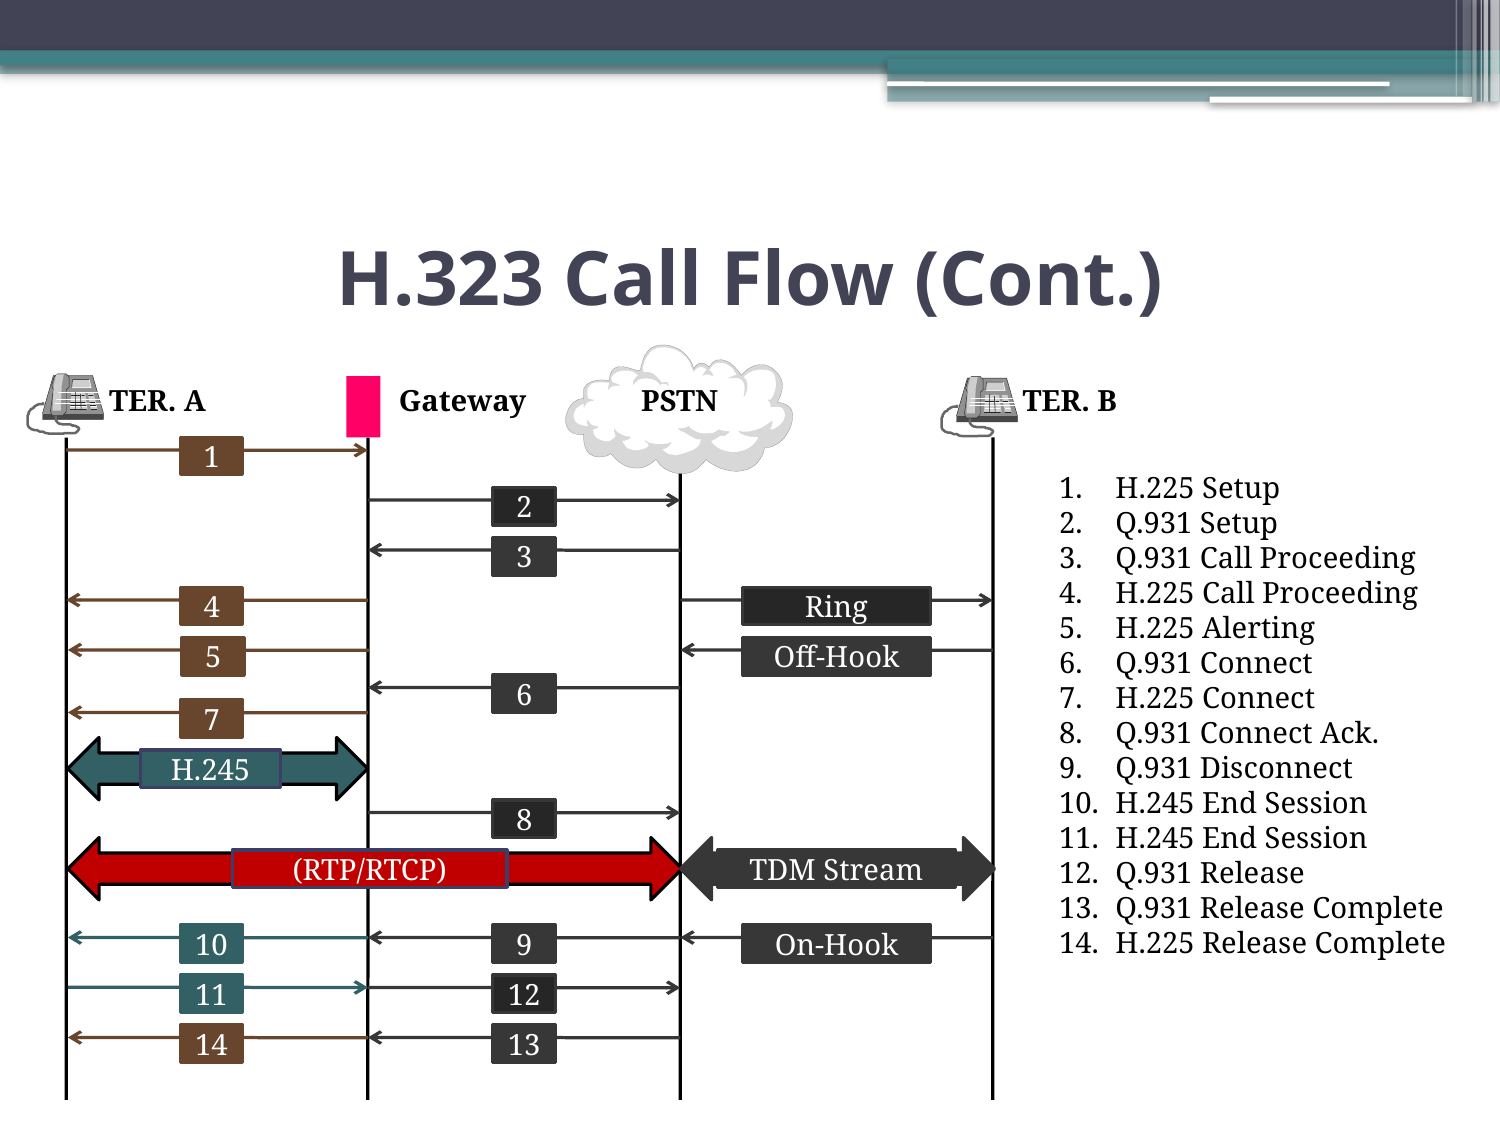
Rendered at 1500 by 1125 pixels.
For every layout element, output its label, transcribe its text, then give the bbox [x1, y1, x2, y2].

text_box 8 [491, 822, 557, 839]
text_box [282, 780, 358, 802]
text_box 7 [179, 722, 244, 739]
picture [565, 344, 794, 475]
text_box TDM Stream [716, 848, 957, 889]
text_box 3 [491, 536, 557, 547]
text_box H.245 [139, 780, 282, 789]
text_box Gateway [384, 374, 542, 425]
text_box 14 [179, 1047, 244, 1064]
text_box 1 [179, 460, 244, 476]
text_box On-Hook [741, 947, 932, 964]
text_box 4 [179, 586, 244, 597]
text_box 11 [179, 998, 244, 1014]
text_box 13 [491, 1047, 557, 1064]
text_box 11 [179, 973, 244, 985]
text_box 9 [491, 923, 557, 935]
title H.323 Call Flow (Cont.) [75, 187, 1425, 363]
text_box H.245 [139, 748, 282, 765]
text_box 6 [491, 697, 557, 714]
text_box 9 [491, 947, 557, 964]
text_box [679, 836, 716, 902]
text_box 5 [180, 660, 246, 677]
text_box [76, 780, 139, 802]
text_box [69, 735, 139, 765]
text_box 10 [179, 947, 244, 964]
text_box 4 [179, 610, 244, 626]
text_box On-Hook [741, 923, 932, 935]
text_box 13 [491, 1023, 557, 1035]
text_box 12 [491, 973, 557, 985]
text_box H.225 Setup Q.931 Setup Q.931 Call Proceeding H.225 Call Proceeding H.225 Alerting Q.931 Connect H.225 Connect Q.931 Connect Ack. Q.931 Disconnect H.245 End Session H.245 End Session Q.931 Release Q.931 Release Complete H.225 Release Complete [1044, 462, 1462, 967]
text_box [346, 376, 381, 438]
text_box TER. A [121, 374, 221, 425]
text_box Off-Hook [741, 660, 932, 677]
text_box 14 [179, 1023, 244, 1035]
text_box [282, 735, 366, 765]
text_box 1 [179, 436, 244, 447]
text_box 7 [179, 698, 244, 710]
text_box [66, 836, 231, 902]
text_box [509, 836, 681, 902]
text_box Off-Hook [741, 636, 932, 647]
text_box 5 [180, 636, 246, 647]
text_box (RTP/RTCP) [231, 848, 509, 889]
text_box 2 [491, 486, 557, 497]
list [938, 374, 1031, 453]
text_box 3 [491, 560, 557, 577]
text_box 8 [491, 798, 557, 810]
text_box 6 [491, 673, 557, 685]
text_box Ring [741, 586, 932, 597]
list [24, 372, 117, 451]
text_box 10 [179, 923, 244, 935]
text_box Ring [741, 610, 932, 626]
text_box 12 [491, 997, 557, 1014]
text_box [957, 836, 996, 902]
text_box 2 [491, 510, 557, 527]
text_box TER. B [1033, 374, 1133, 425]
